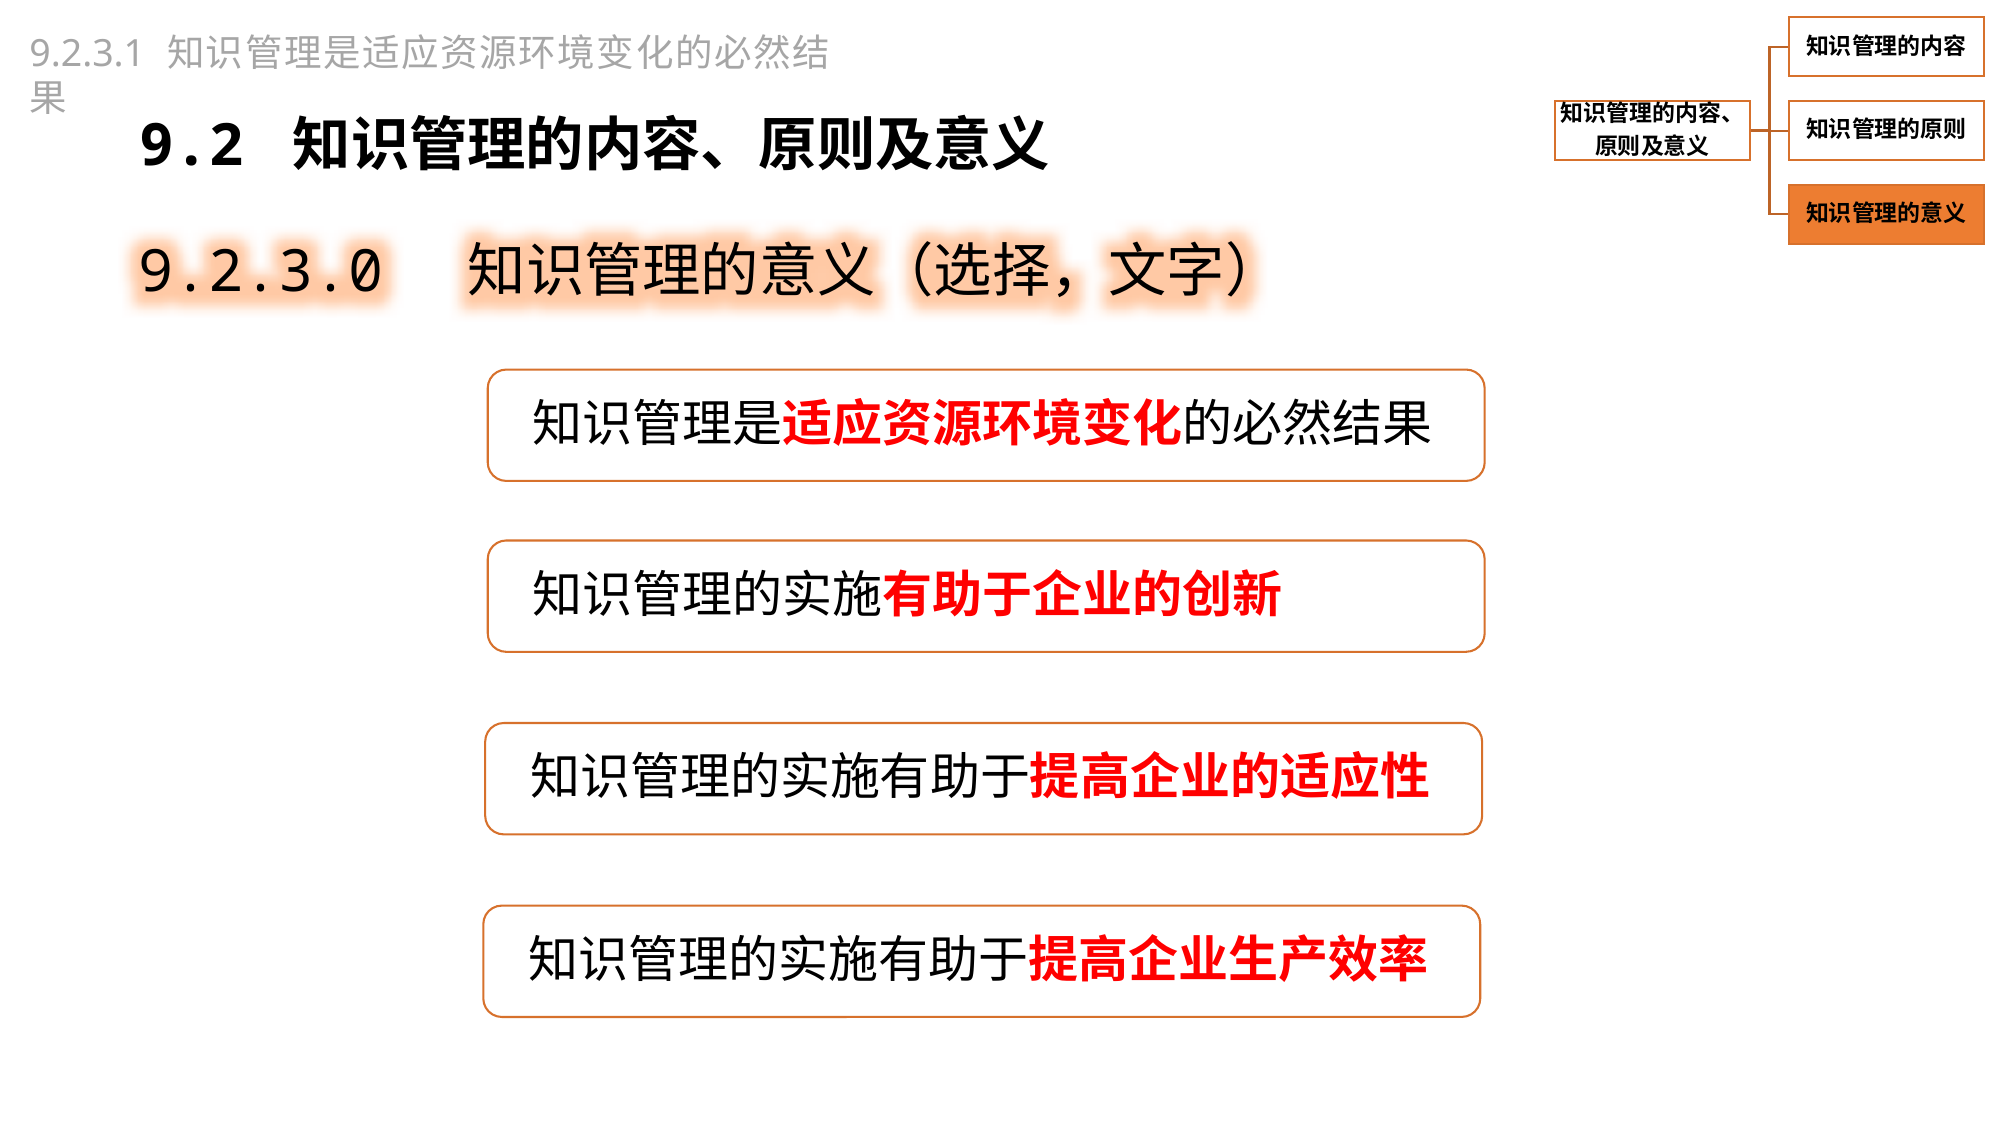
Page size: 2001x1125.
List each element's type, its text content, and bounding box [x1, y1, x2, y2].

text_box 9.2.3.0 知识管理的意义（选择，文字） [120, 187, 1945, 329]
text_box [487, 540, 1485, 652]
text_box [483, 905, 1481, 1017]
text_box 积累是知识管理的基础。 [118, 172, 1949, 335]
text_box 9.2 知识管理的内容、原则及意义 [120, 97, 1369, 187]
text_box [487, 369, 1485, 481]
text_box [485, 722, 1483, 835]
text_box 9.2.3.1 知识管理是适应资源环境变化的必然结果 [14, 21, 845, 81]
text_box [1369, 16, 2000, 245]
